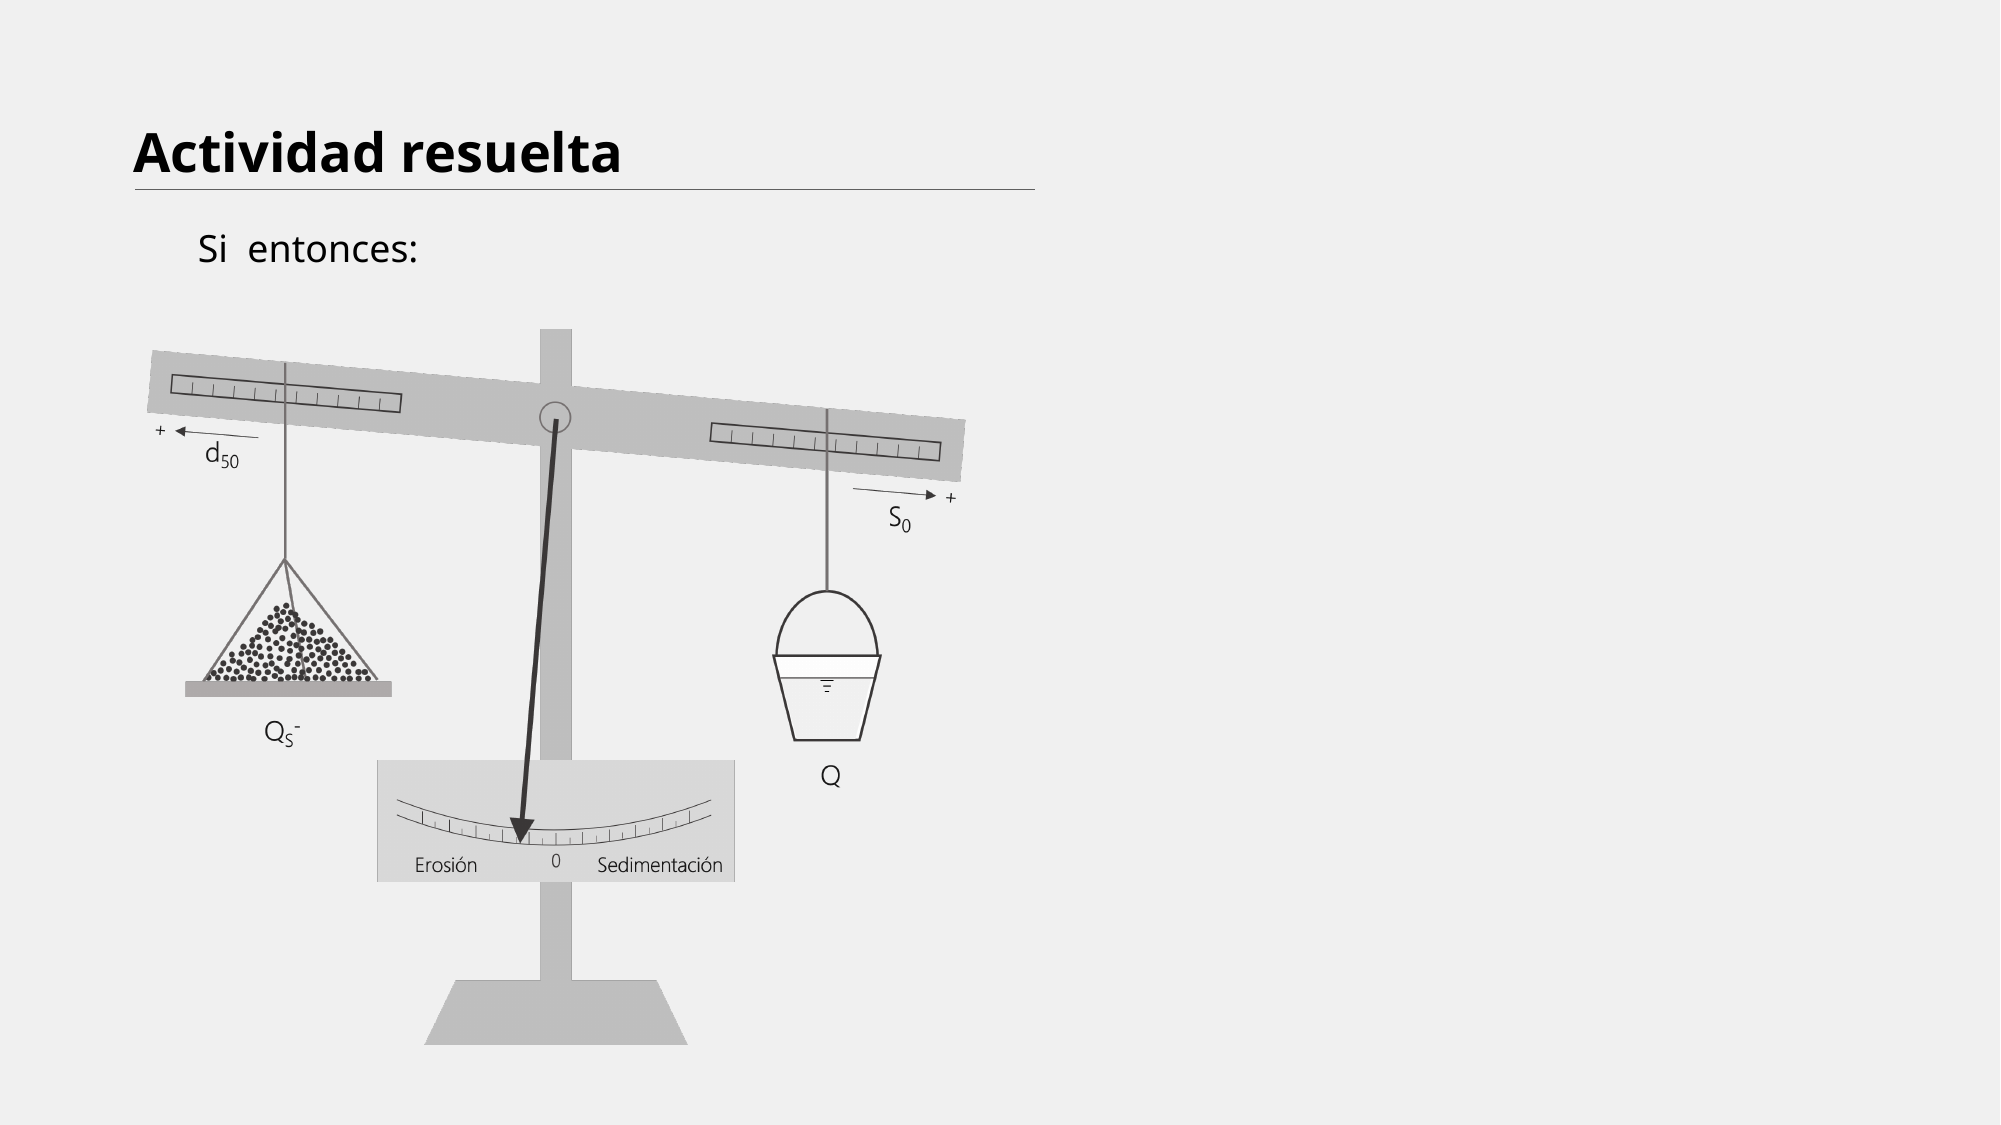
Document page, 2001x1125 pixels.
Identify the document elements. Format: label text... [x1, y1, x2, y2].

title Actividad resuelta [118, 118, 1156, 259]
picture [135, 329, 986, 1045]
